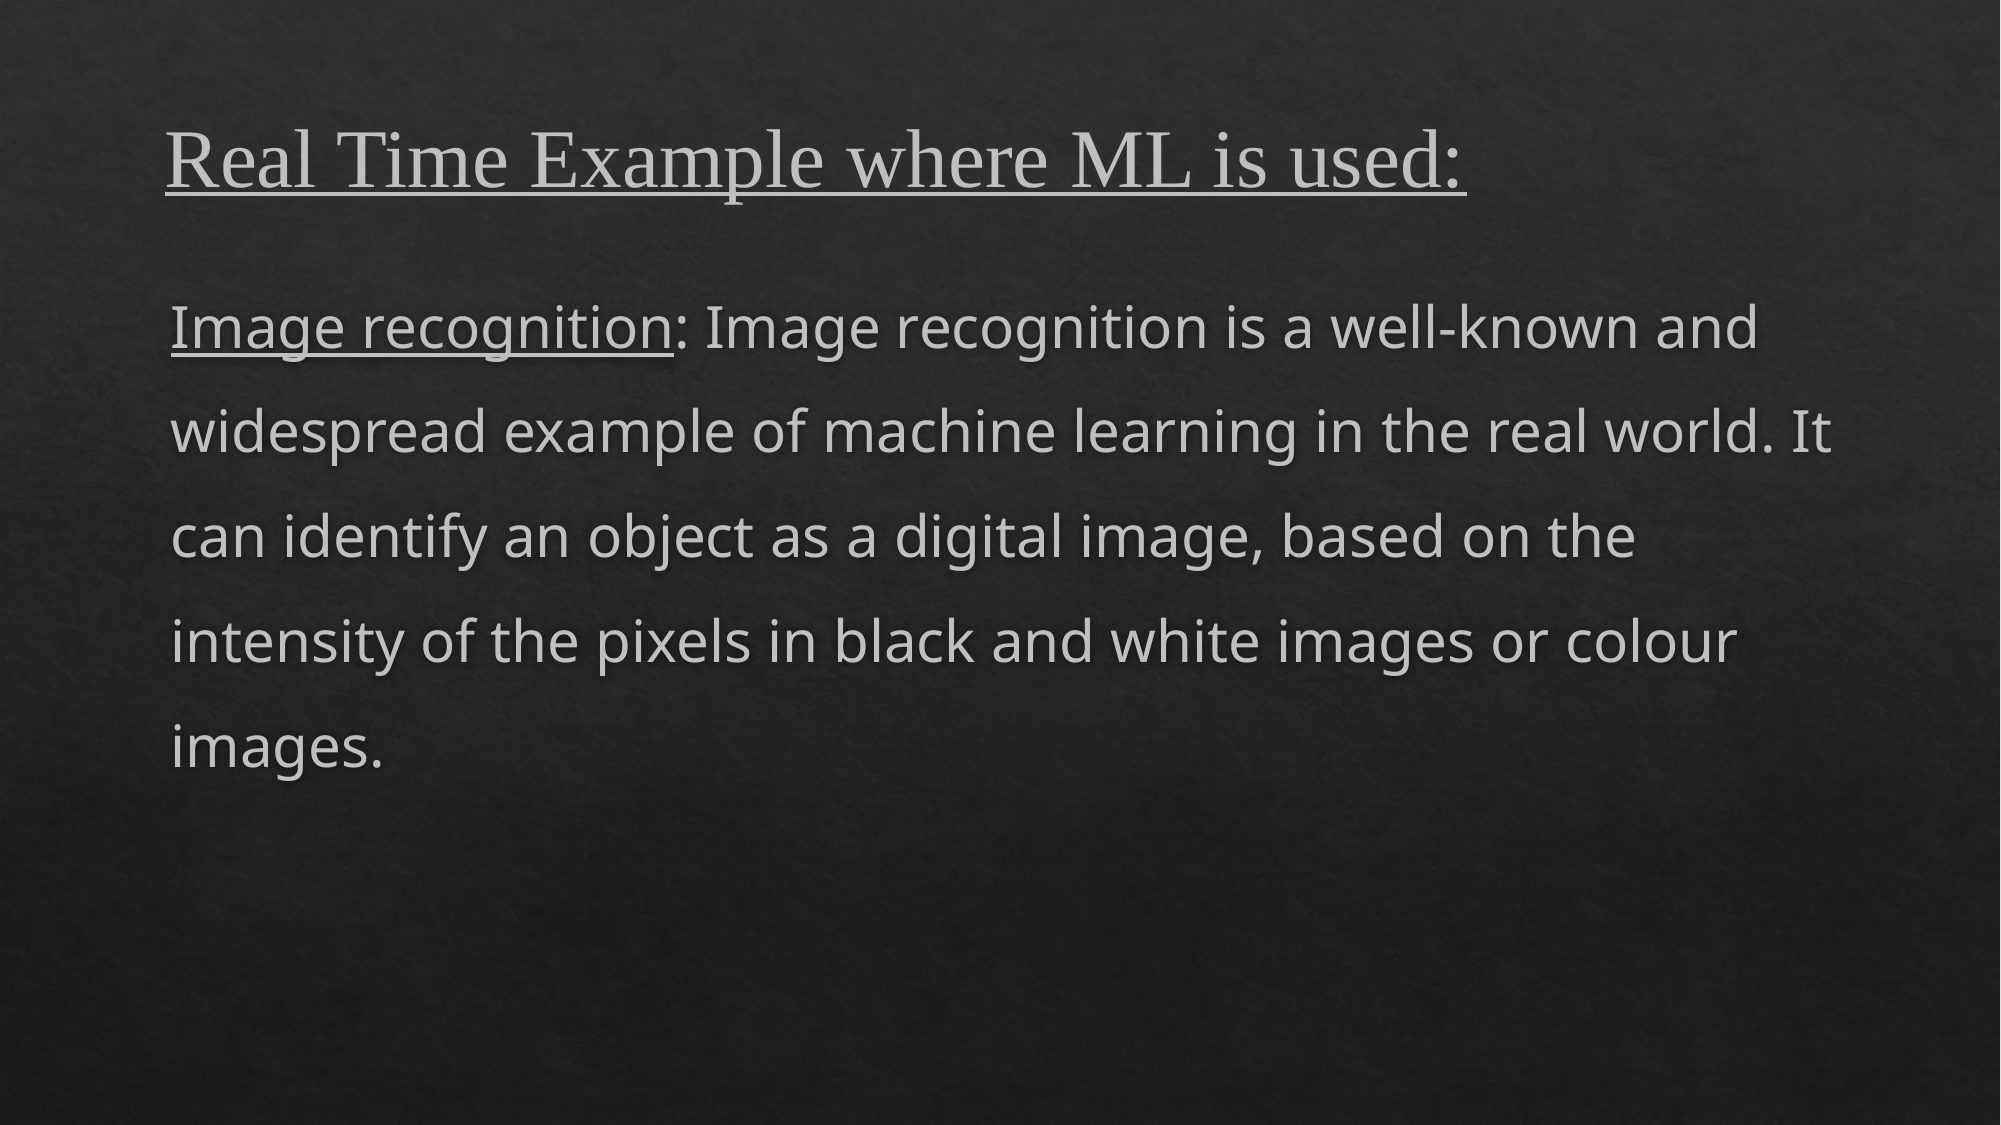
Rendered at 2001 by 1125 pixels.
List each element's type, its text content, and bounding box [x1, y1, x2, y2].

list Image recognition: Image recognition is a well-known and widespread example of machine learning in the real world. It can identify an object as a digital image, based on the intensity of the pixels in black and white images or colour images. [149, 247, 1851, 1006]
text_box Real Time Example where ML is used: [149, 96, 1807, 212]
